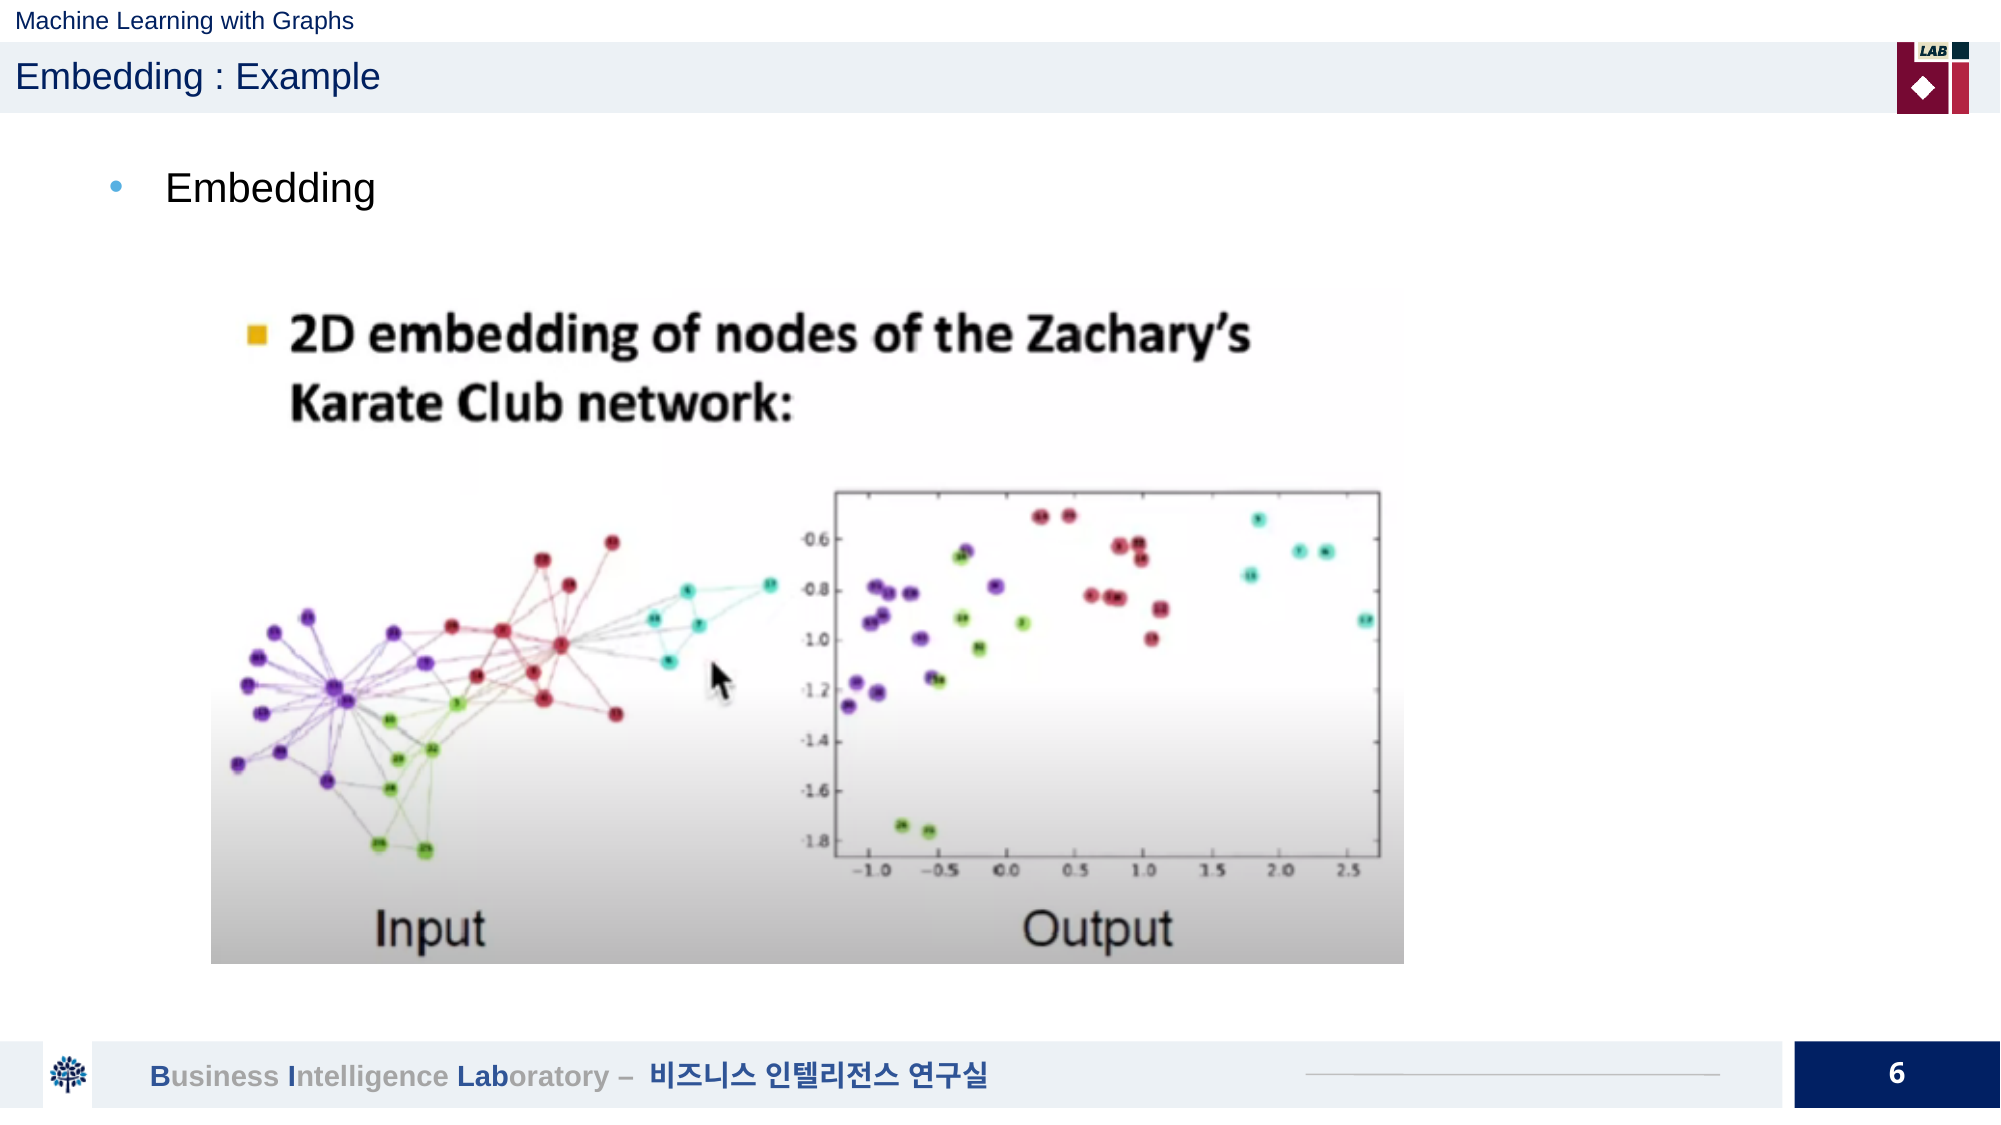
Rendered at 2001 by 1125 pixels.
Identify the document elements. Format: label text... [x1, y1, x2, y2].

picture [43, 1041, 92, 1108]
list Embedding [73, 138, 1927, 1028]
subtitle Embedding : Example [0, 42, 1326, 113]
picture [1897, 41, 1969, 114]
picture [210, 288, 1404, 964]
title Machine Learning with Graphs [0, 0, 598, 42]
slide_number 6 [1825, 1044, 1970, 1105]
